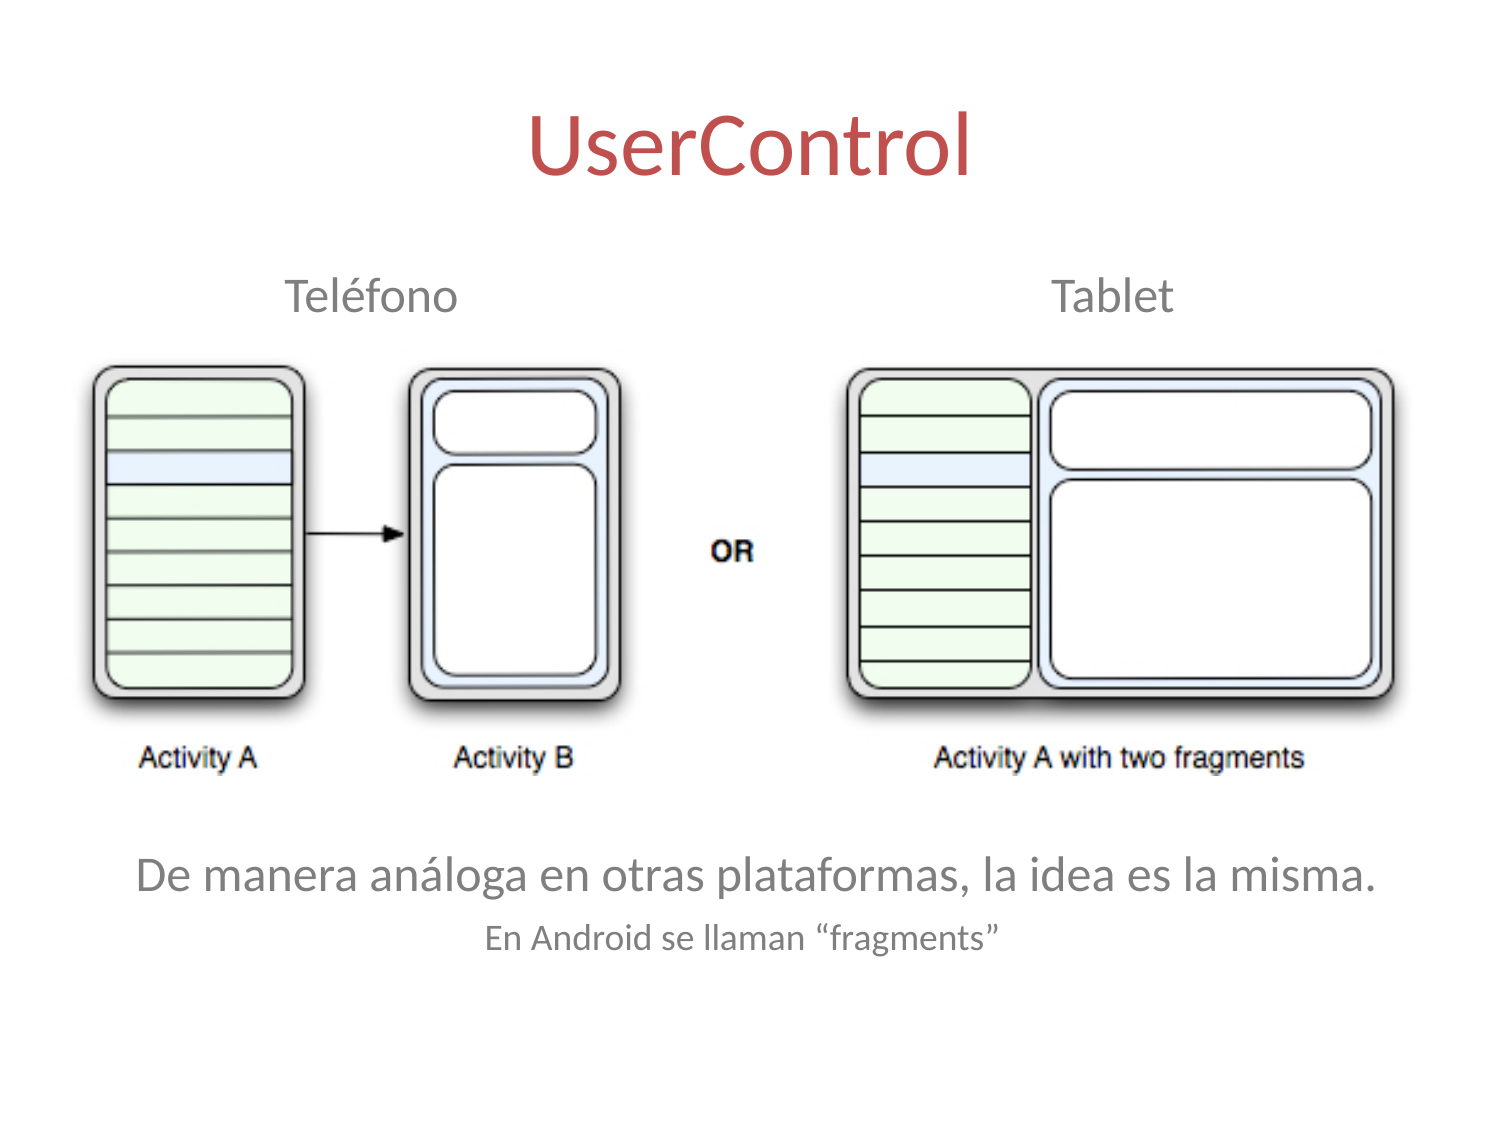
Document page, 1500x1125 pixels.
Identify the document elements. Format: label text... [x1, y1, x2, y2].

text_box Teléfono [269, 255, 474, 330]
title UserControl [75, 45, 1425, 233]
text_box De manera análoga en otras plataformas, la idea es la misma. [120, 834, 1393, 909]
text_box Tablet [1036, 255, 1190, 330]
text_box En Android se llaman “fragments” [469, 905, 1016, 965]
picture [64, 349, 1422, 776]
